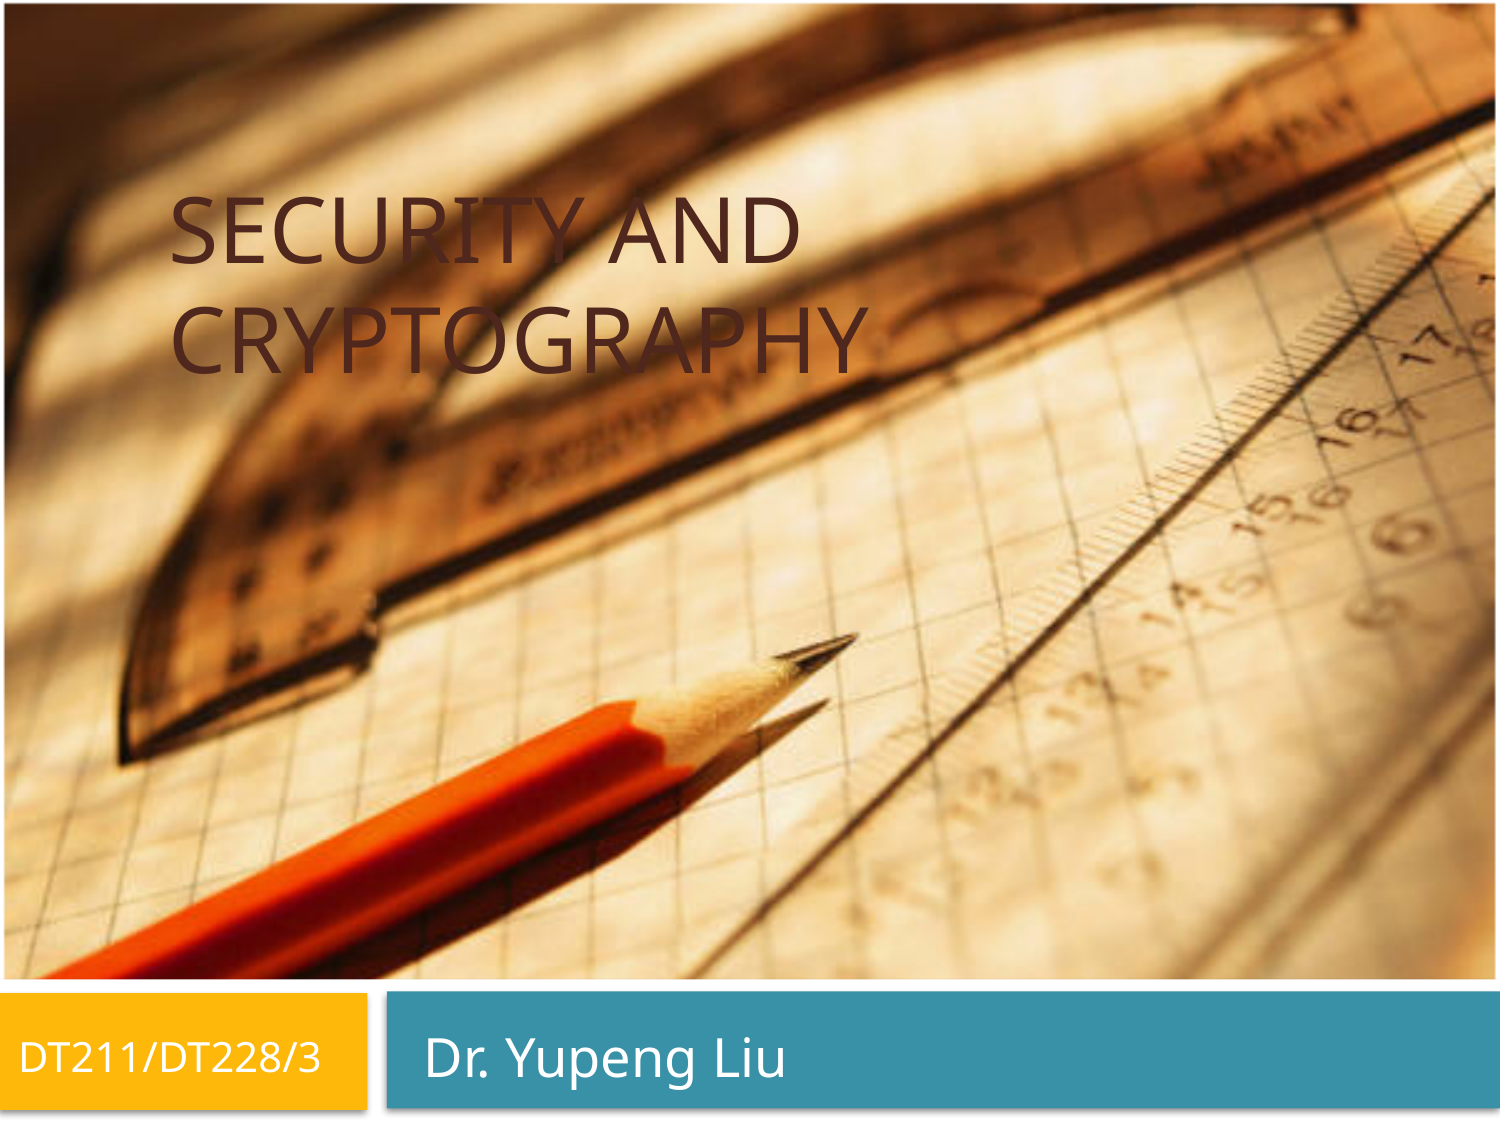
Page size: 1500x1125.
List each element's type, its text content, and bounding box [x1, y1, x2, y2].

picture [0, 0, 1500, 979]
title Security and Cryptography [153, 253, 1429, 400]
text_box Dr. Yupeng Liu [408, 999, 1500, 1113]
subtitle DT211/DT228/3 [3, 999, 408, 1113]
